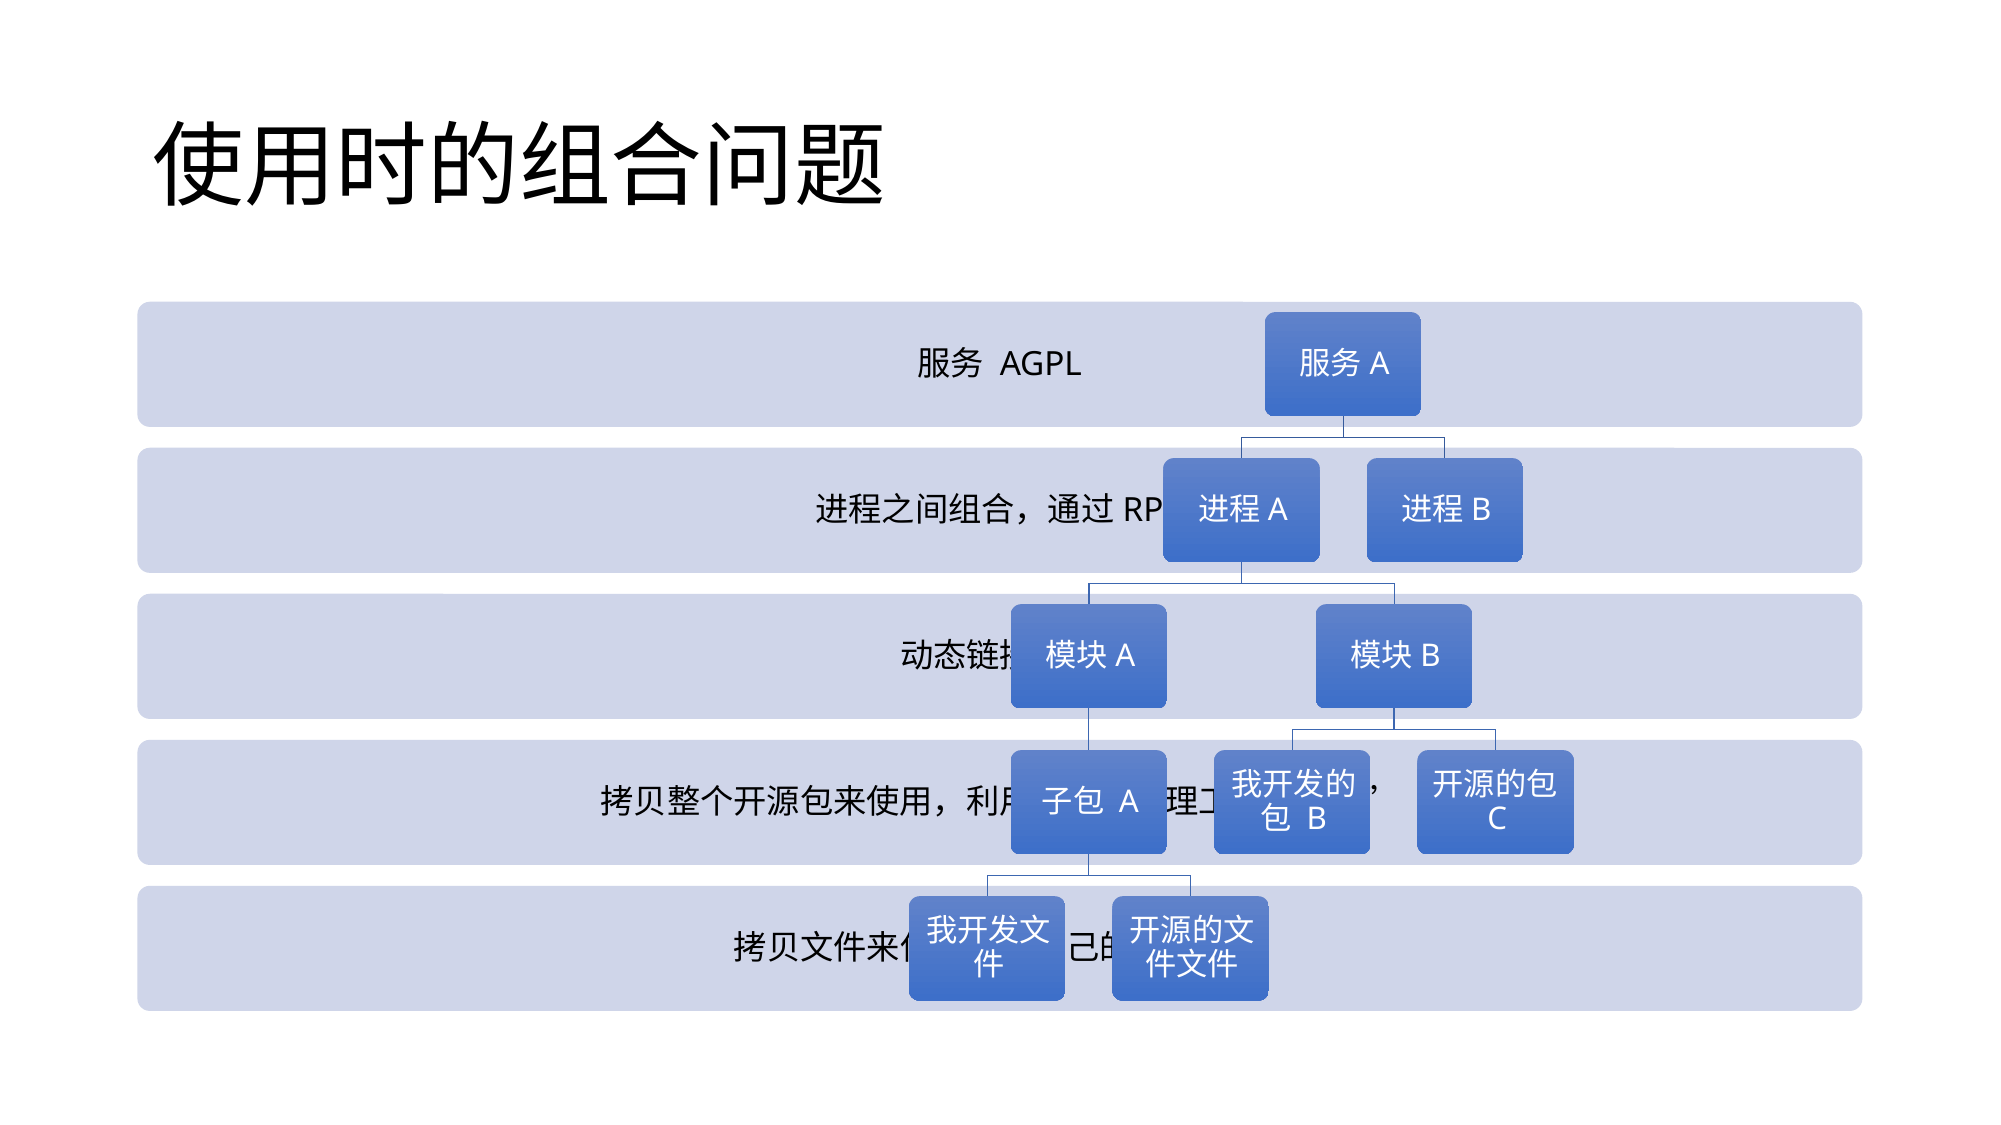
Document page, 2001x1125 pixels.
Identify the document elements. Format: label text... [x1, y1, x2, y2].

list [137, 299, 1863, 1014]
title 使用时的组合问题 [137, 59, 1863, 278]
